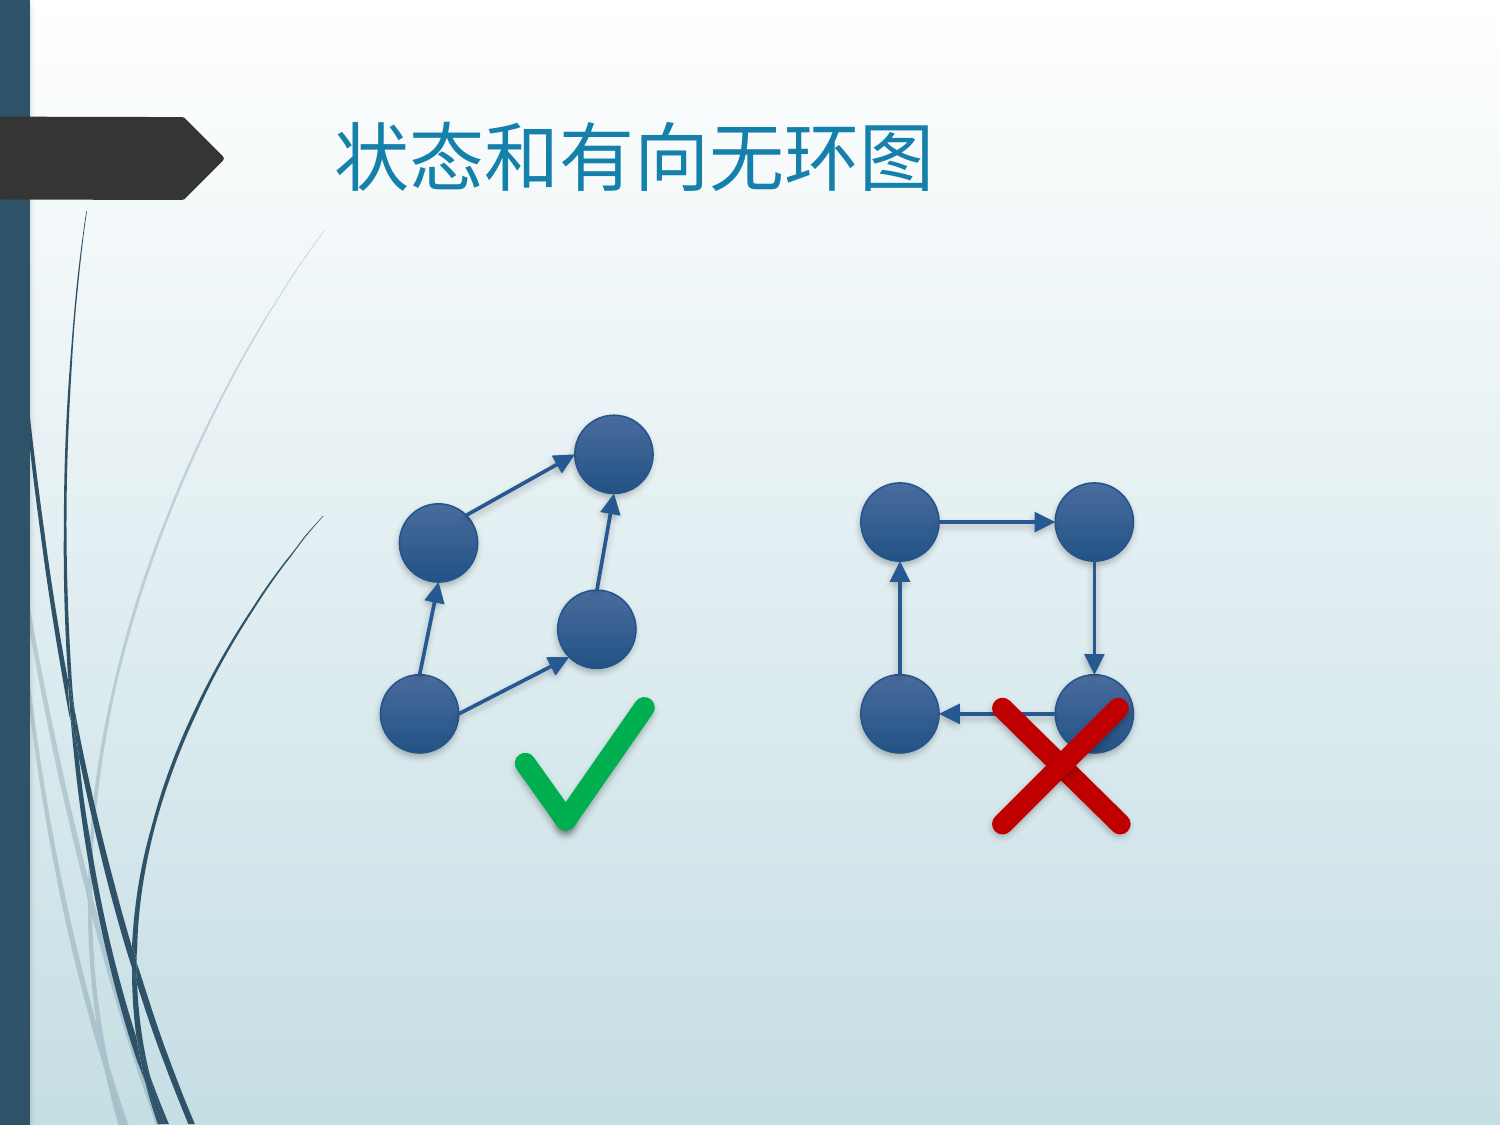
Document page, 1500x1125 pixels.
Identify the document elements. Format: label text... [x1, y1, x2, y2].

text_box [1002, 707, 1119, 825]
text_box [1054, 482, 1135, 562]
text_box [419, 581, 439, 675]
text_box [1055, 674, 1135, 739]
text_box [465, 454, 575, 516]
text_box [458, 656, 570, 715]
text_box [398, 503, 479, 583]
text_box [565, 707, 645, 821]
title 状态和有向无环图 [319, 102, 1400, 313]
text_box [860, 674, 940, 754]
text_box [524, 763, 560, 821]
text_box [596, 493, 615, 591]
text_box [379, 674, 459, 754]
text_box [574, 414, 654, 495]
text_box [556, 590, 637, 670]
text_box [860, 482, 940, 562]
